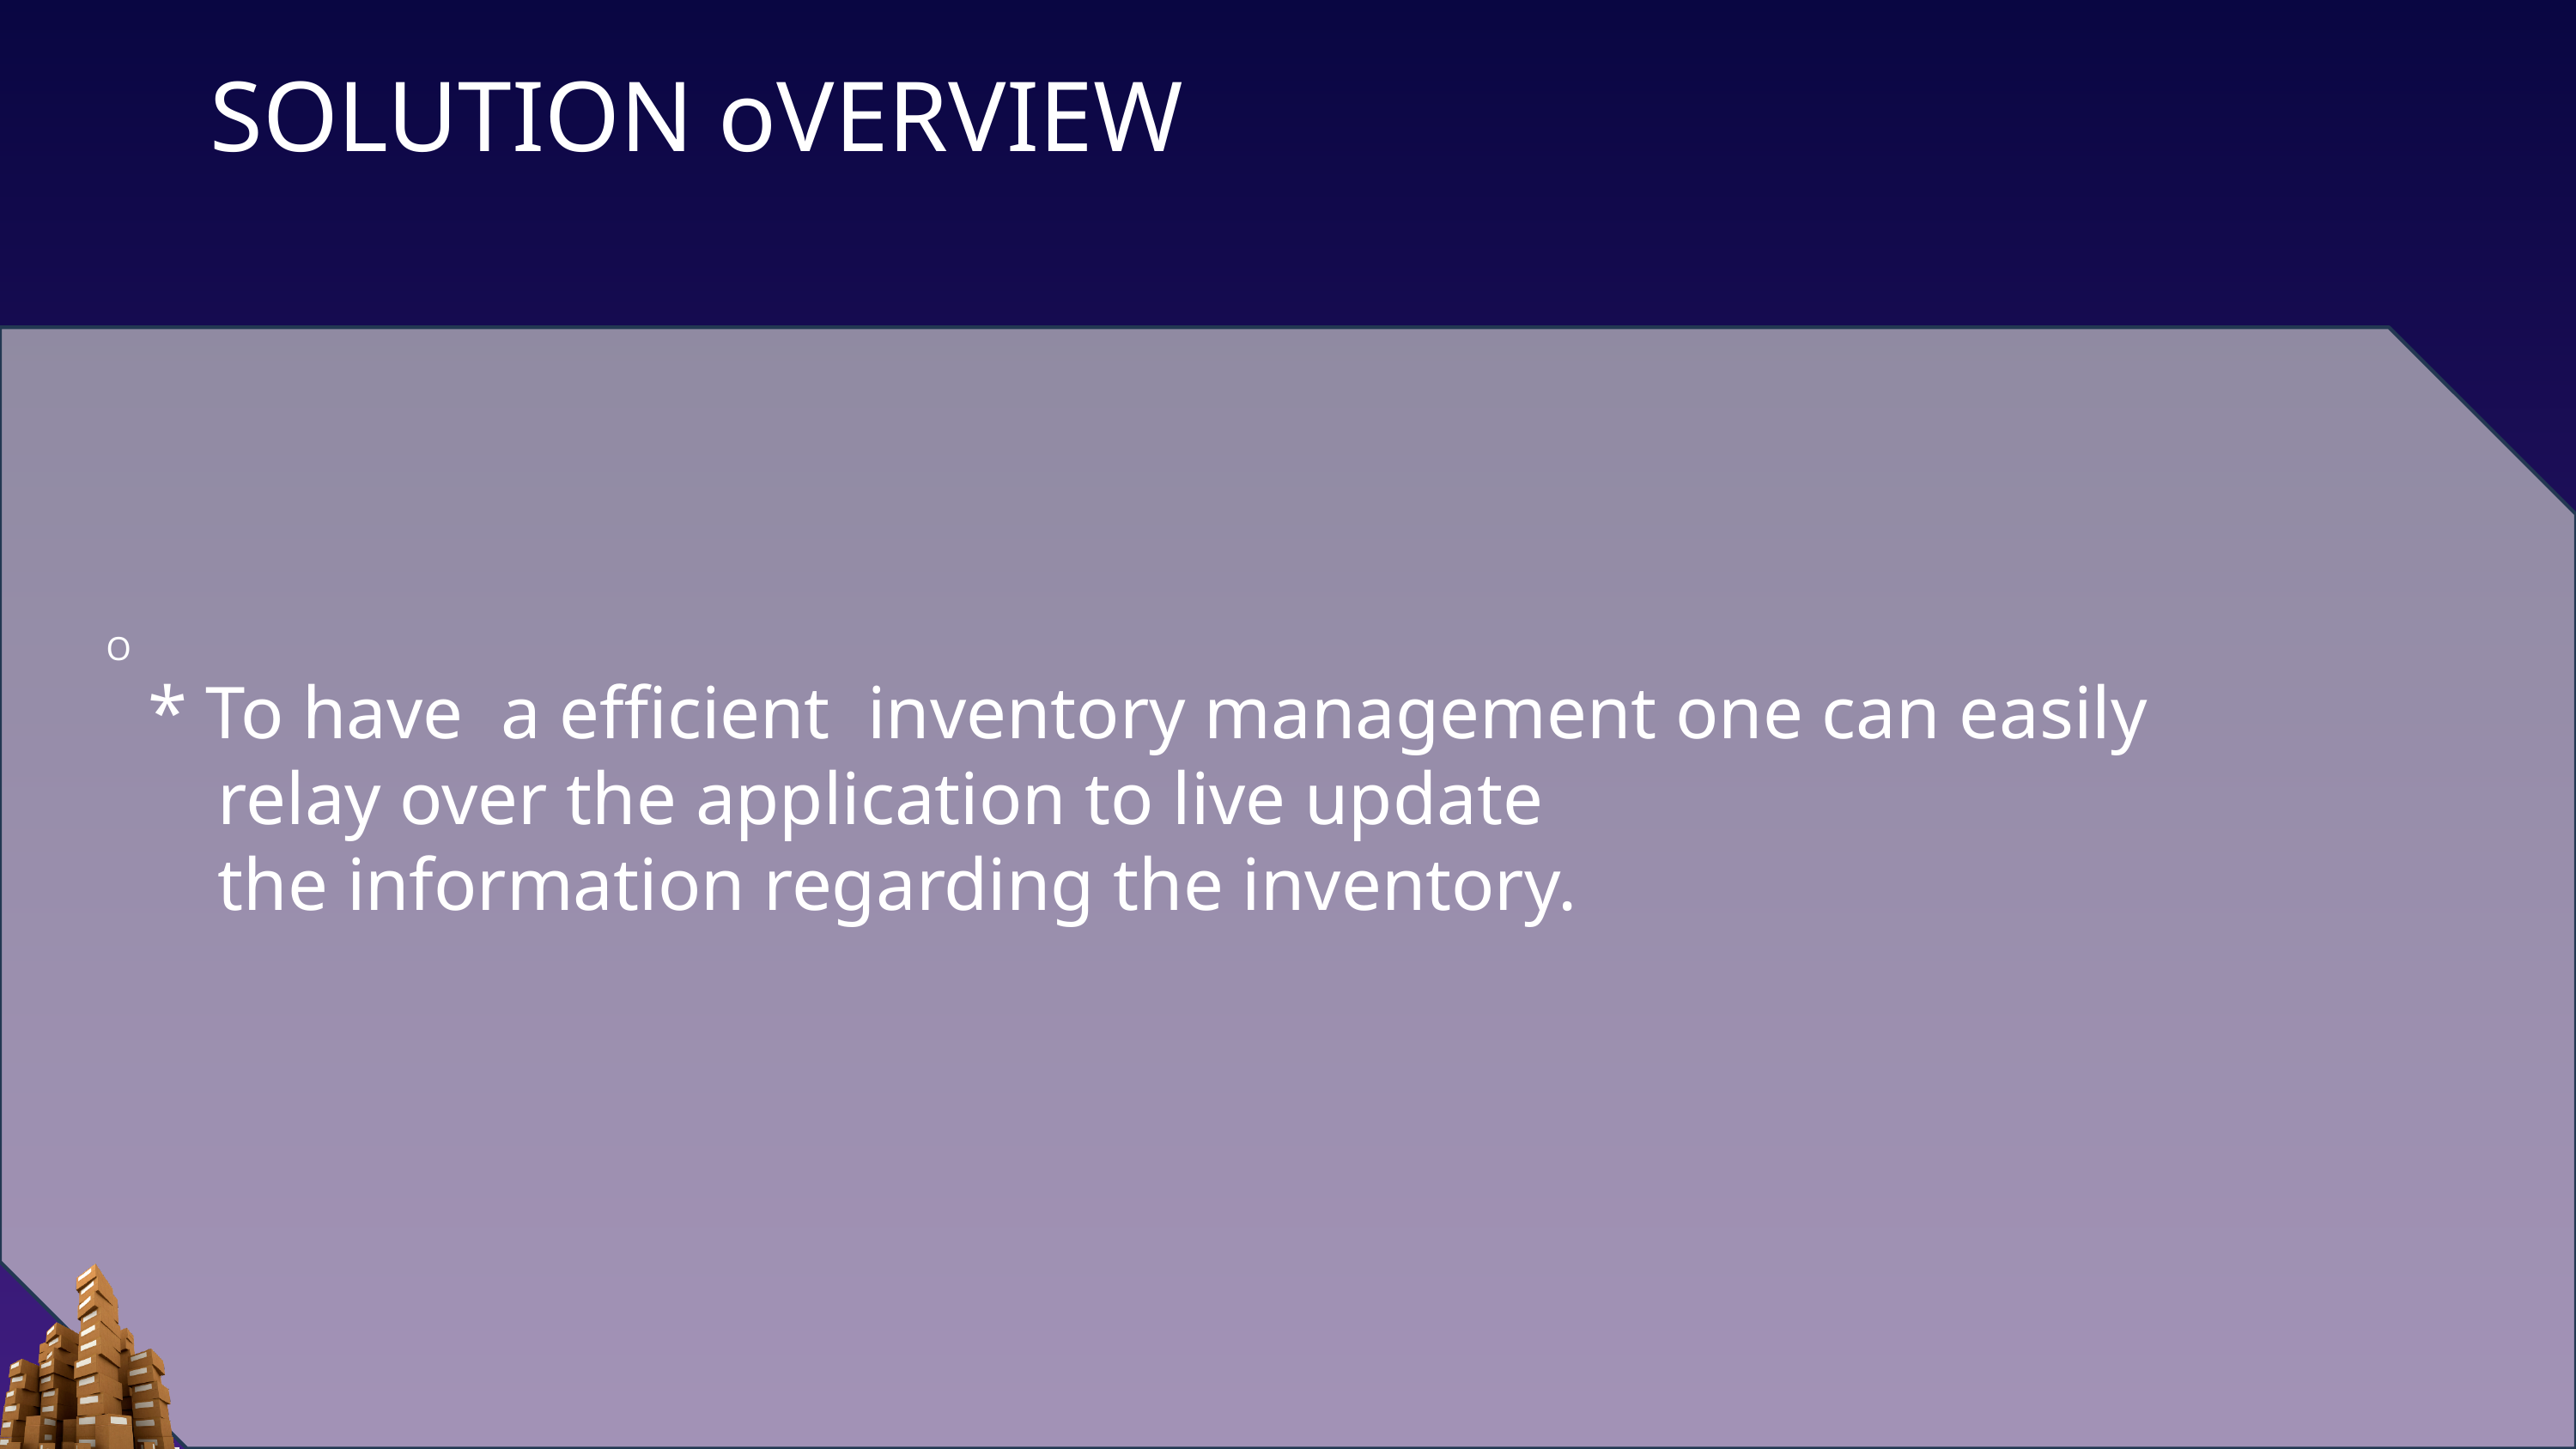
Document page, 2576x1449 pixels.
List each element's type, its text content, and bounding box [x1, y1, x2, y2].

picture [0, 1263, 180, 1449]
text_box SOLUTION oVERVIEW [125, 67, 1269, 171]
text_box O * To have a efficient inventory management one can easily relay over the application to live update the information regarding the inventory. [0, 325, 2576, 1449]
